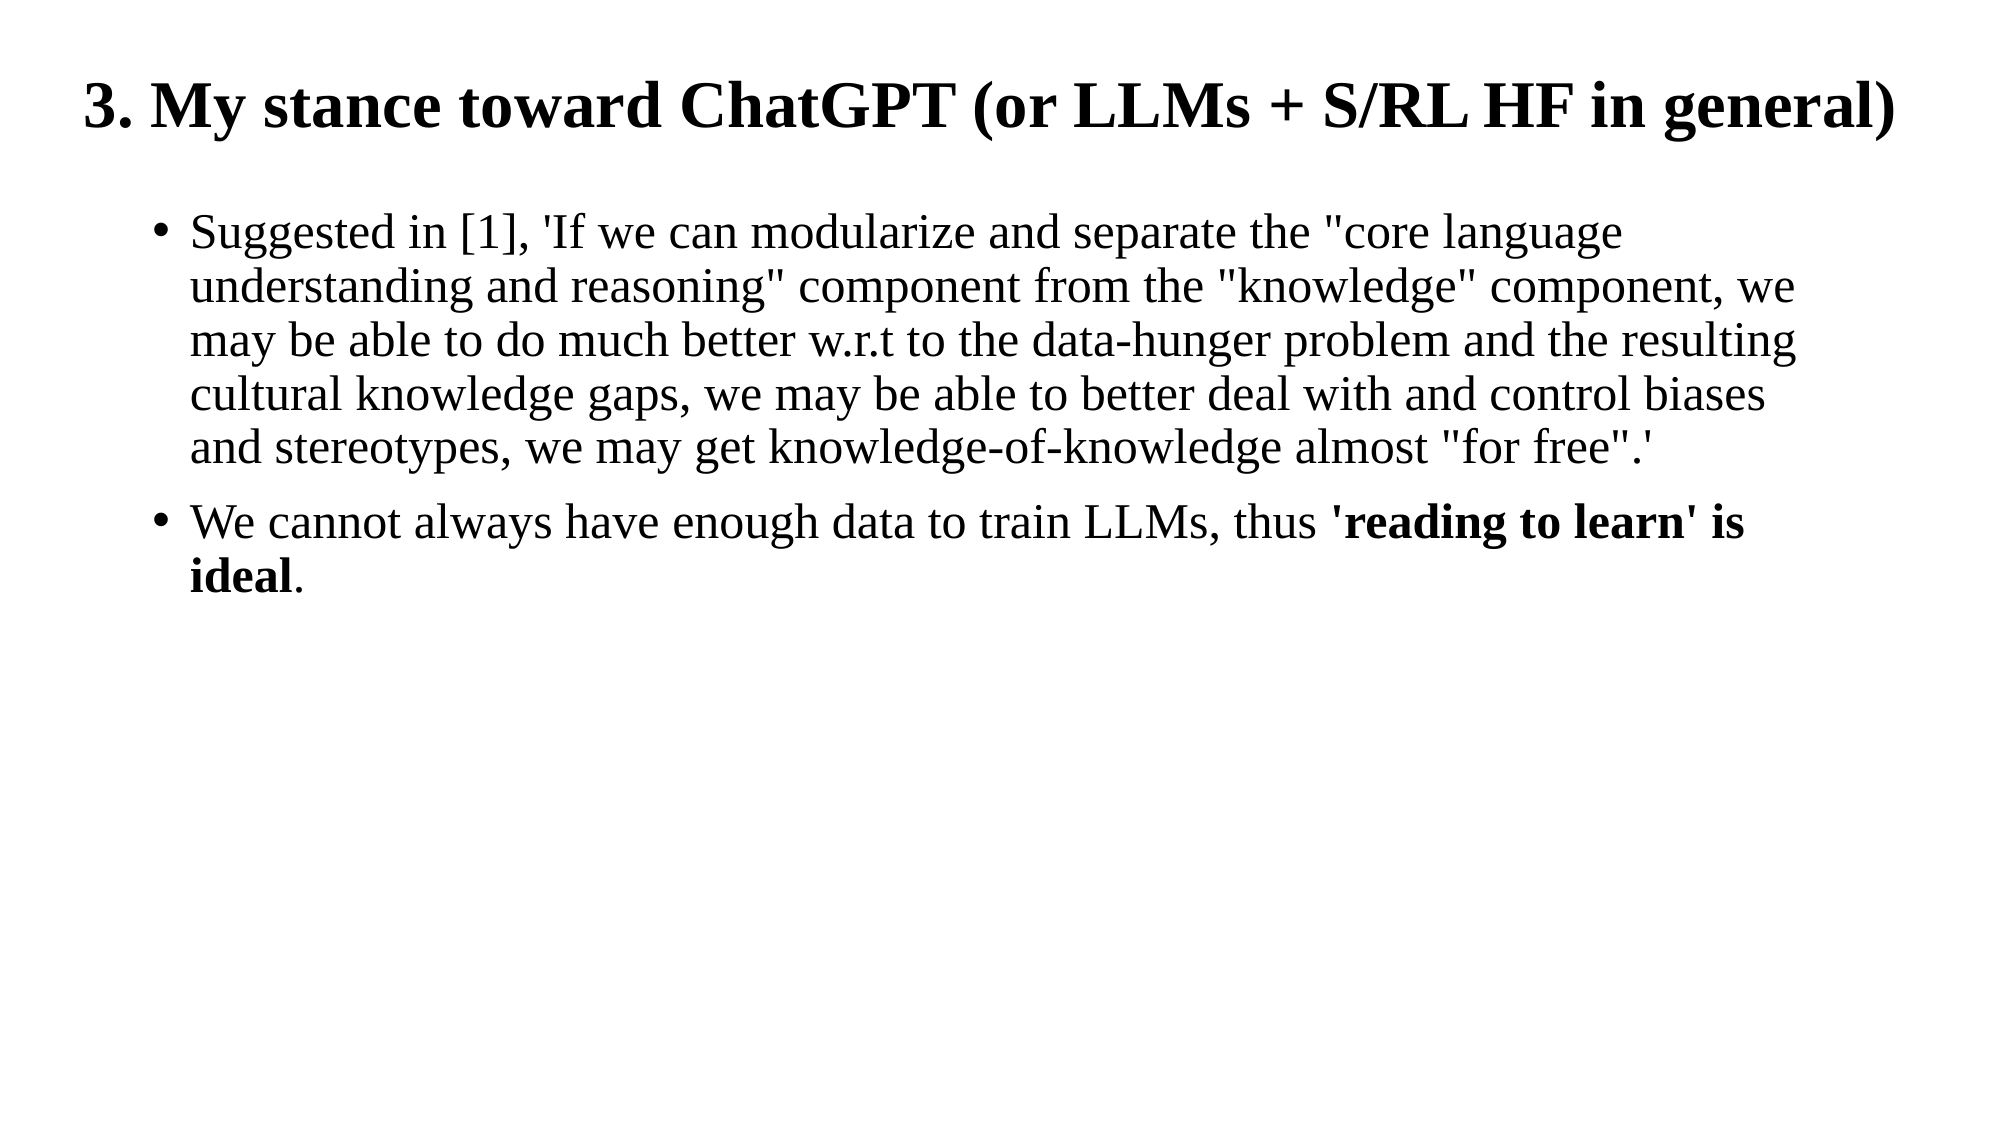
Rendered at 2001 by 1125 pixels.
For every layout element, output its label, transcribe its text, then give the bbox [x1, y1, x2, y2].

list Suggested in [1], 'If we can modularize and separate the "core language understanding and reasoning" component from the "knowledge" component, we may be able to do much better w.r.t to the data-hunger problem and the resulting cultural knowledge gaps, we may be able to better deal with and control biases and stereotypes, we may get knowledge-of-knowledge almost "for free".' We cannot always have enough data to train LLMs, thus 'reading to learn' is ideal. [137, 197, 1863, 912]
title 3. My stance toward ChatGPT (or LLMs + S/RL HF in general) [68, 59, 1932, 153]
